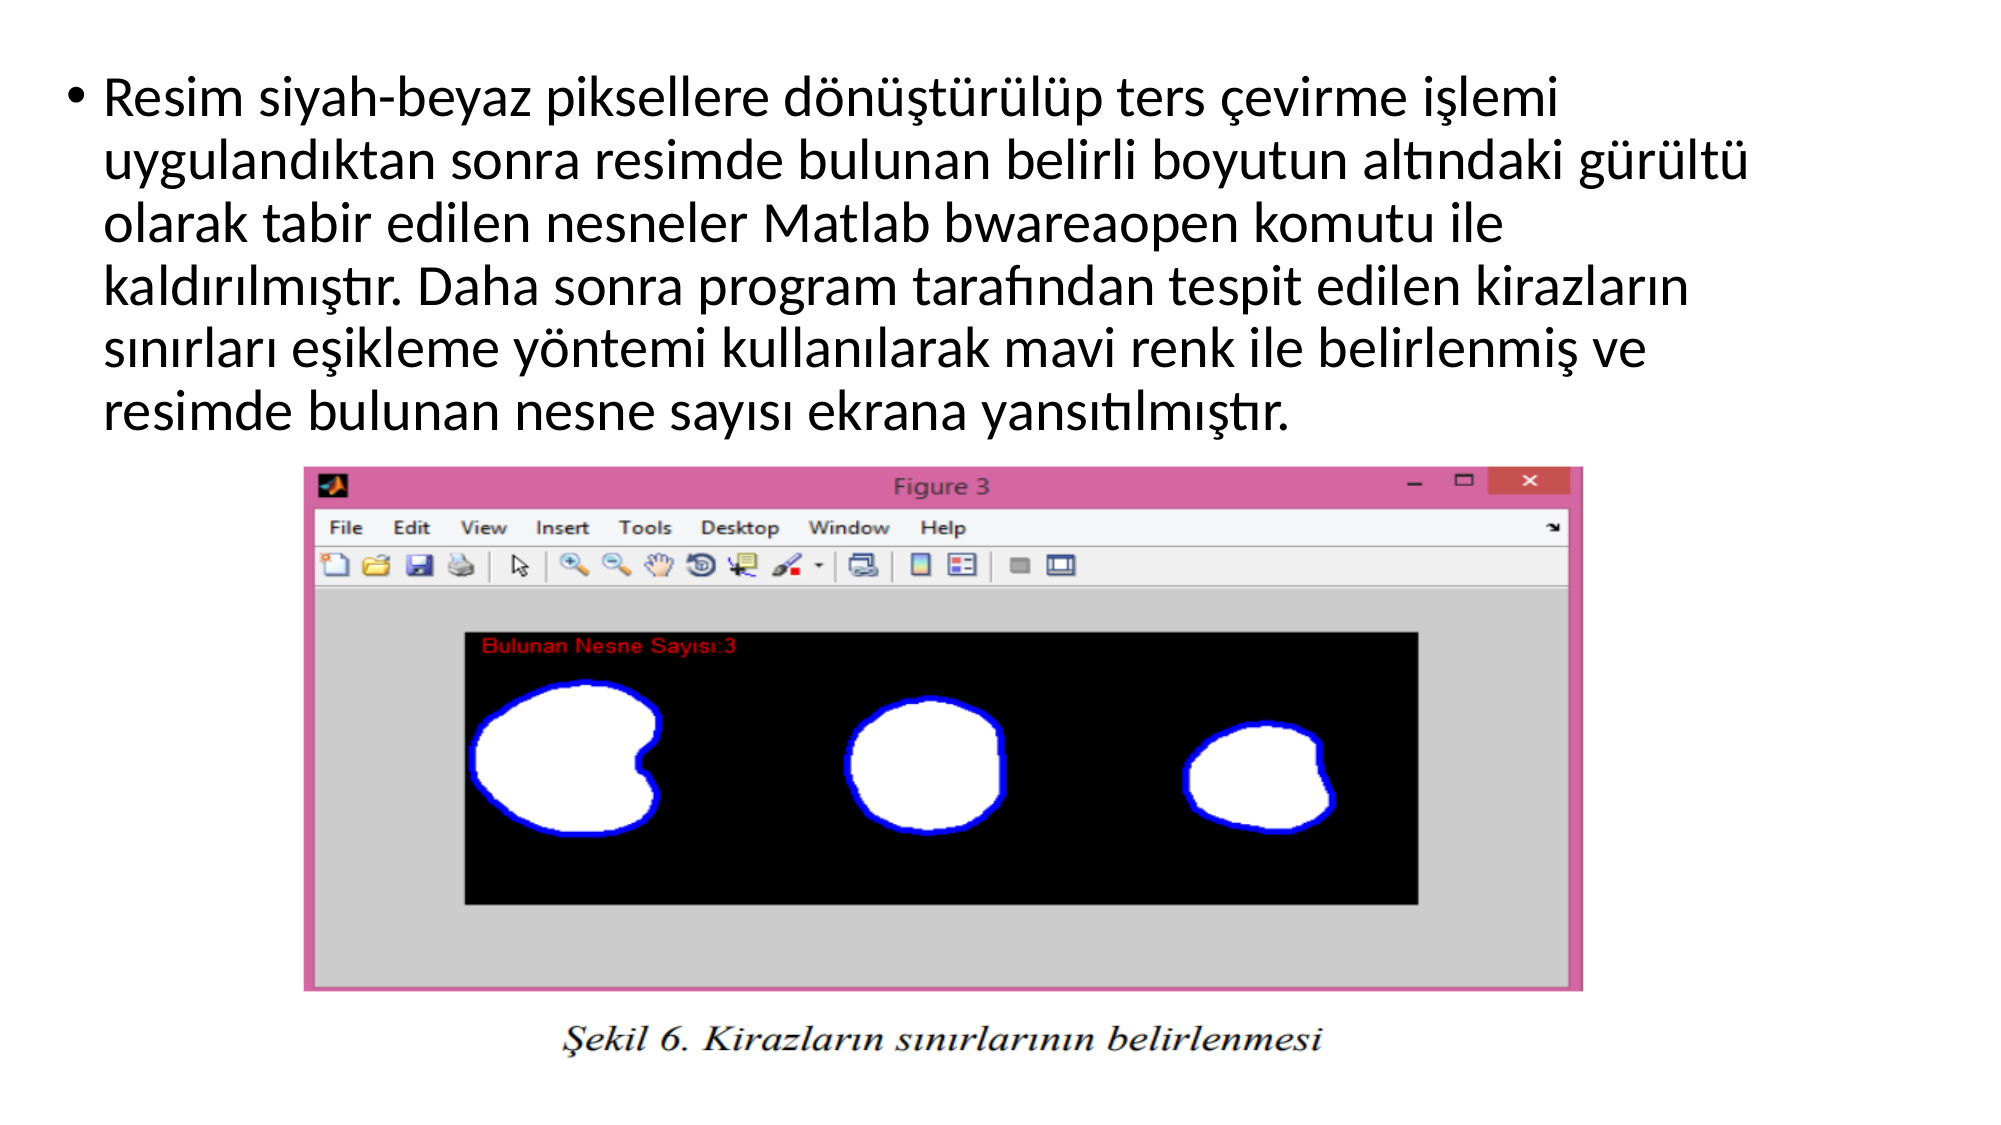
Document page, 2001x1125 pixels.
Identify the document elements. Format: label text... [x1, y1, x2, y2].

picture [237, 445, 1684, 1063]
list Resim siyah-beyaz piksellere dönüştürülüp ters çevirme işlemi uygulandıktan sonra resimde bulunan belirli boyutun altındaki gürültü olarak tabir edilen nesneler Matlab bwareaopen komutu ile kaldırılmıştır. Daha sonra program tarafından tespit edilen kirazların sınırları eşikleme yöntemi kullanılarak mavi renk ile belirlenmiş ve resimde bulunan nesne sayısı ekrana yansıtılmıştır. [51, 58, 1777, 1023]
